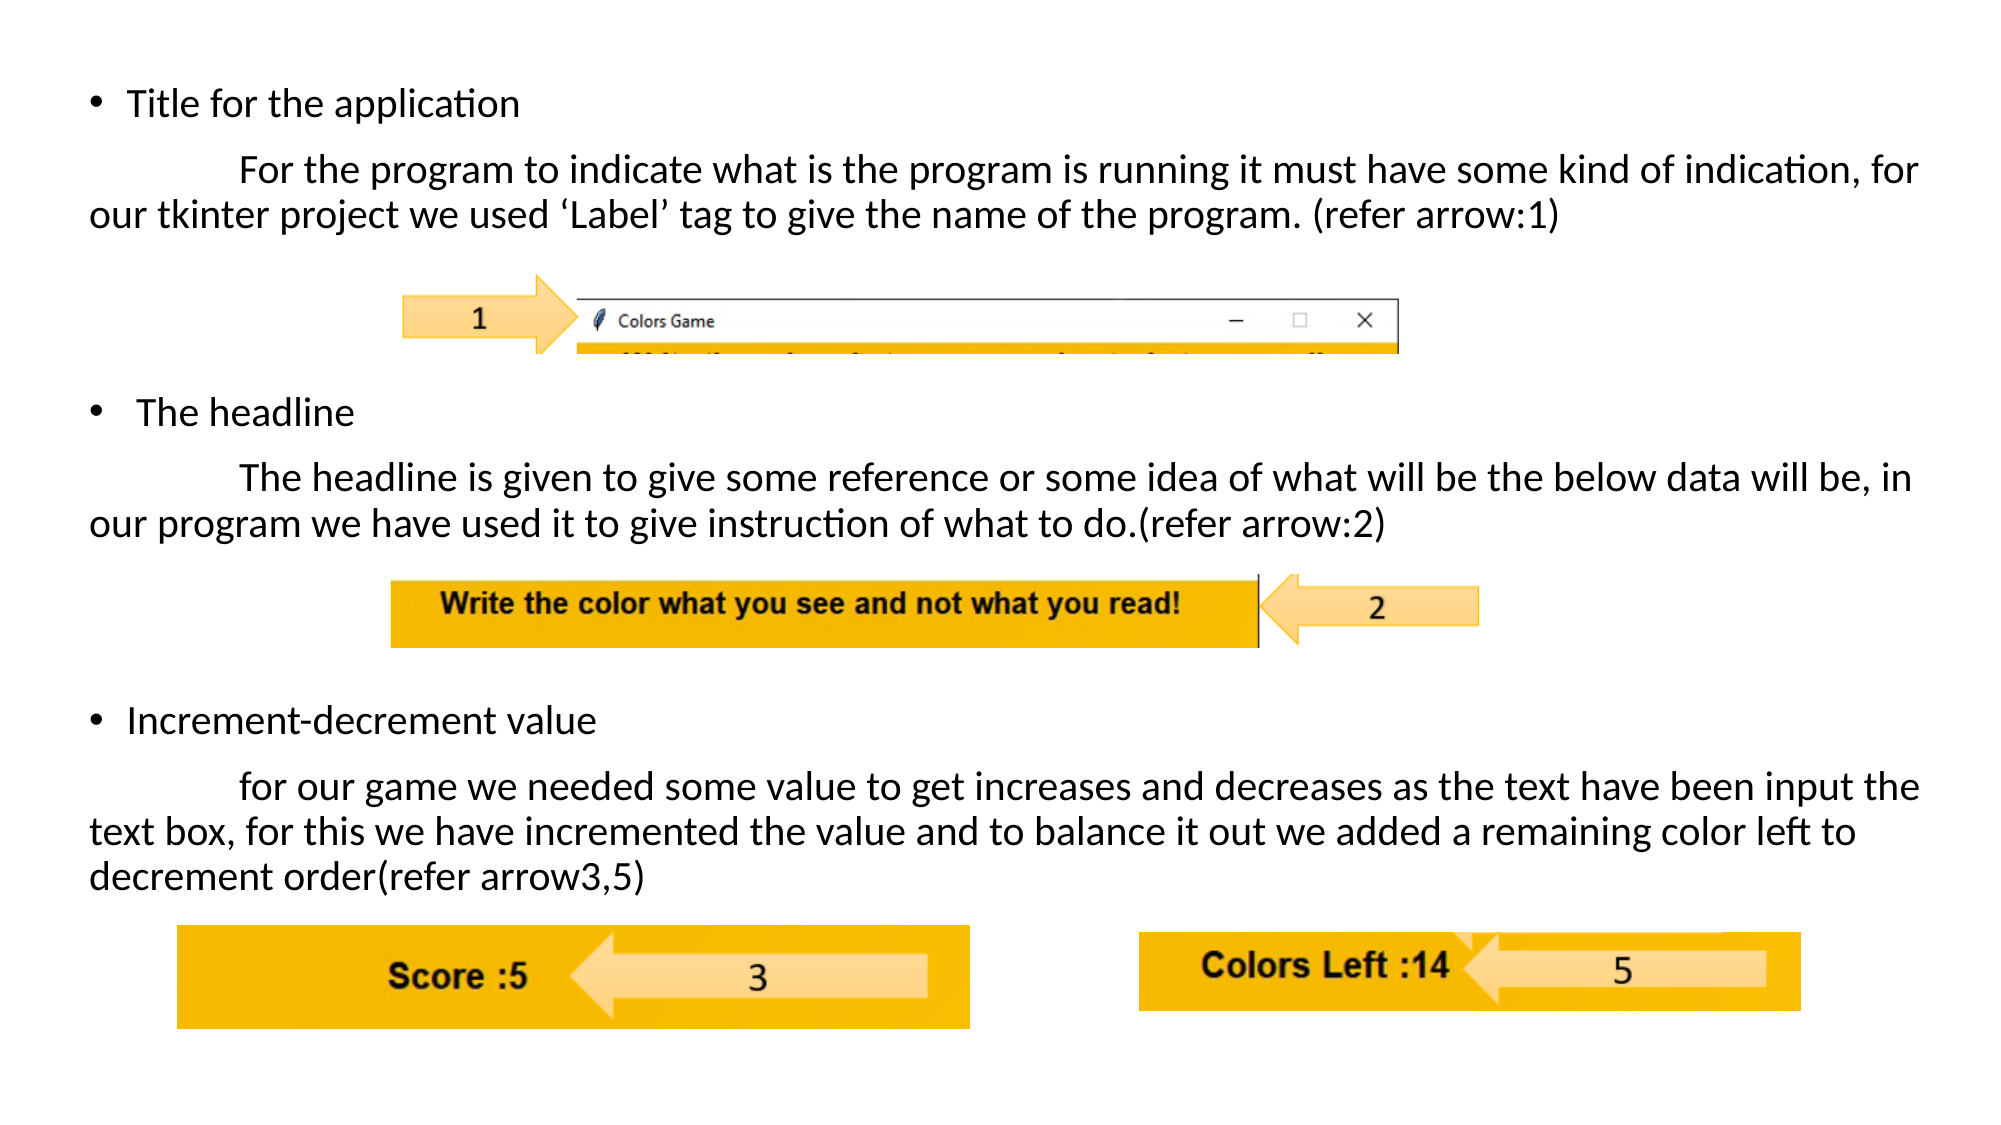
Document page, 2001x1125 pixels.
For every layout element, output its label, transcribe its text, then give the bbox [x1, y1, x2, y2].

picture [1139, 932, 1801, 1011]
picture [379, 574, 1499, 648]
list Title for the application For the program to indicate what is the program is running it must have some kind of indication, for our tkinter project we used ‘Label’ tag to give the name of the program. (refer arrow:1) The headline The headline is given to give some reference or some idea of what will be the below data will be, in our program we have used it to give instruction of what to do.(refer arrow:2) Increment-decrement value for our game we needed some value to get increases and decreases as the text have been input the text box, for this we have incremented the value and to balance it out we added a remaining color left to decrement order(refer arrow3,5) [74, 73, 1971, 1092]
picture [177, 925, 970, 1029]
picture [379, 251, 1404, 354]
